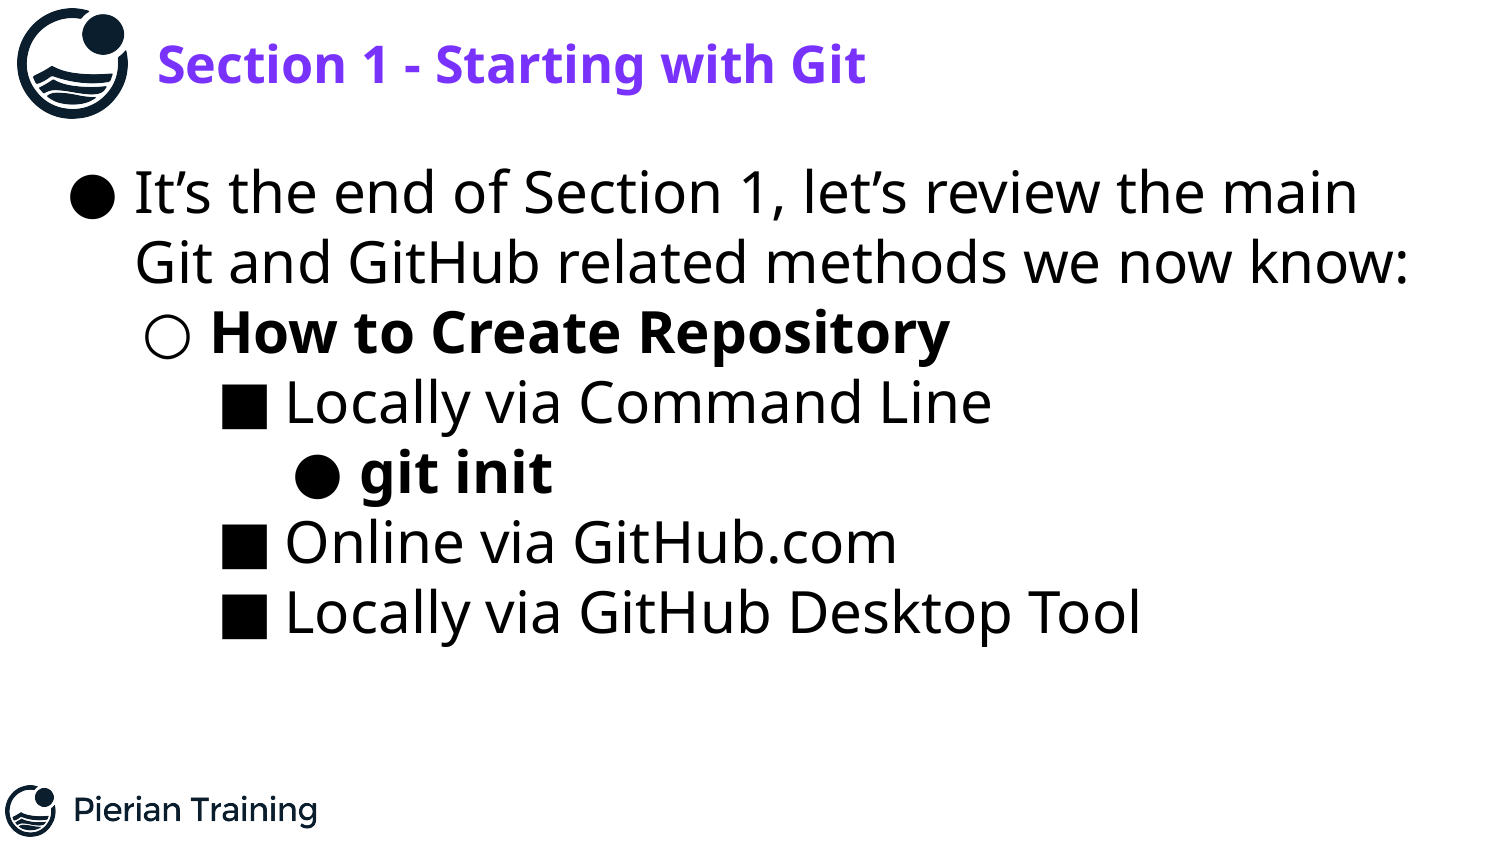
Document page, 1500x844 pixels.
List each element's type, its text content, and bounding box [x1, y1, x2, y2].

picture [16, 8, 128, 120]
text_box Section 1 - Starting with Git [142, 16, 1432, 110]
picture [4, 785, 318, 837]
text_box It’s the end of Section 1, let’s review the main Git and GitHub related methods we now know: How to Create Repository Locally via Command Line git init Online via GitHub.com Locally via GitHub Desktop Tool [44, 140, 1432, 661]
